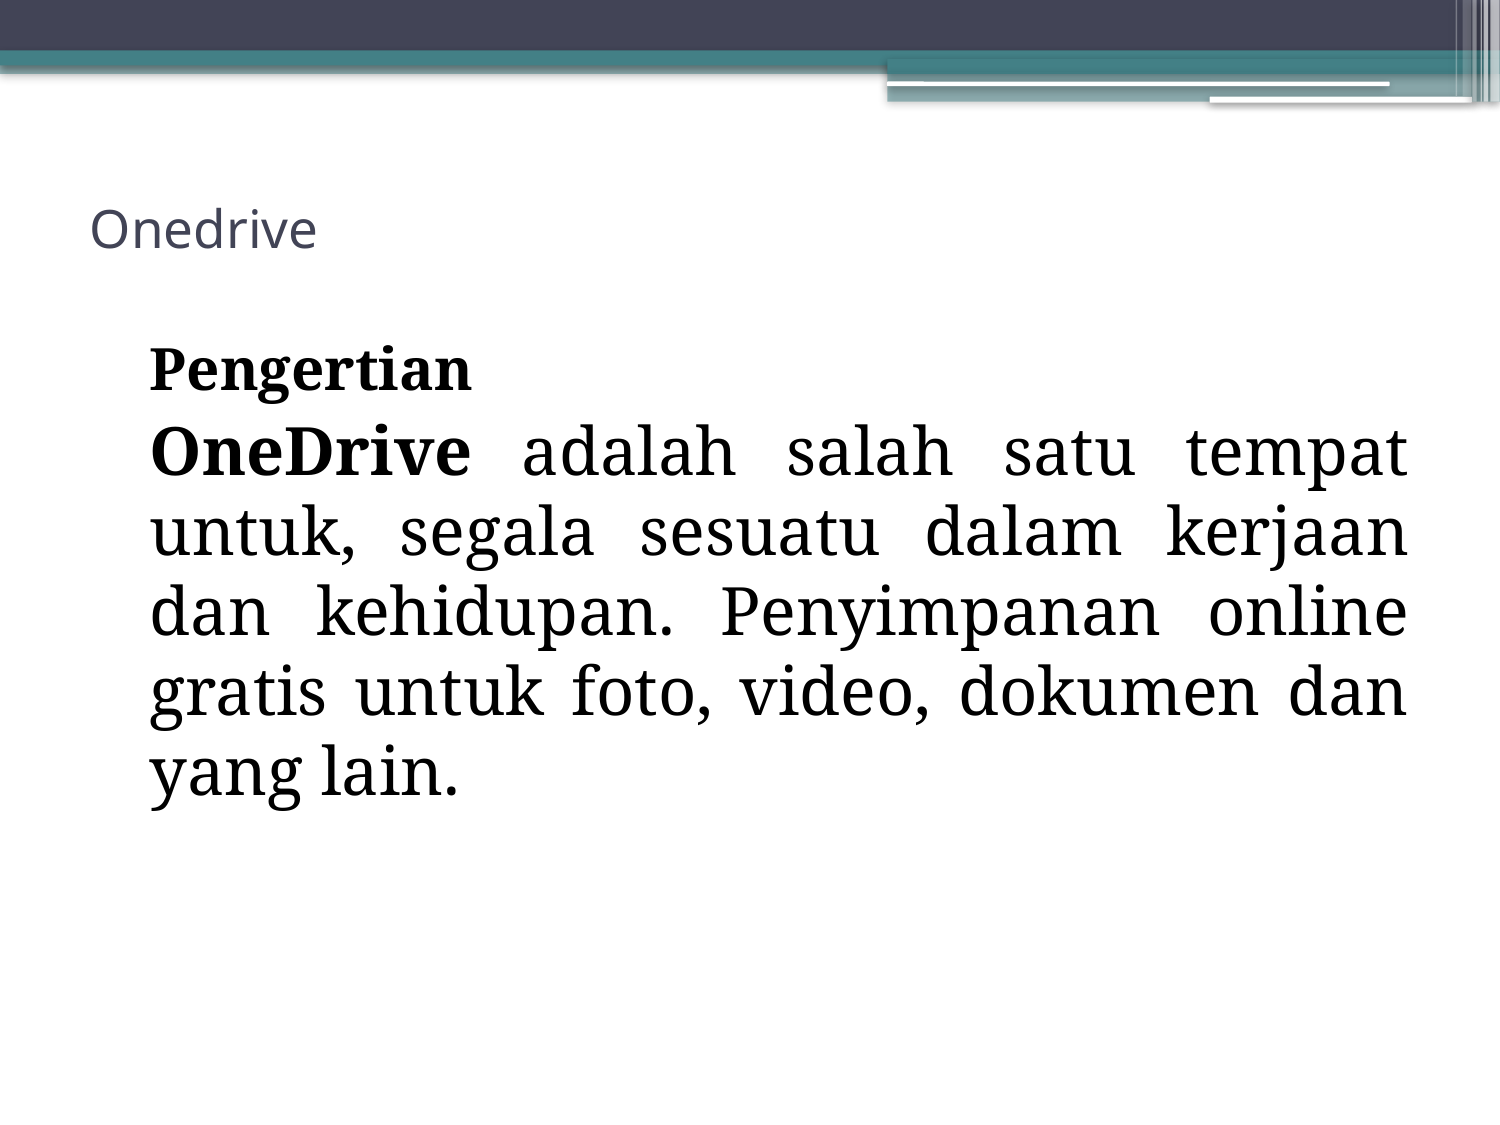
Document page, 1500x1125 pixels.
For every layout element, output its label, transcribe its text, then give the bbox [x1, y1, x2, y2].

list Pengertian OneDrive adalah salah satu tempat untuk, segala sesuatu dalam kerjaan dan kehidupan. Penyimpanan online gratis untuk foto, video, dokumen dan yang lain. [75, 324, 1425, 1035]
title Onedrive [75, 187, 1425, 324]
